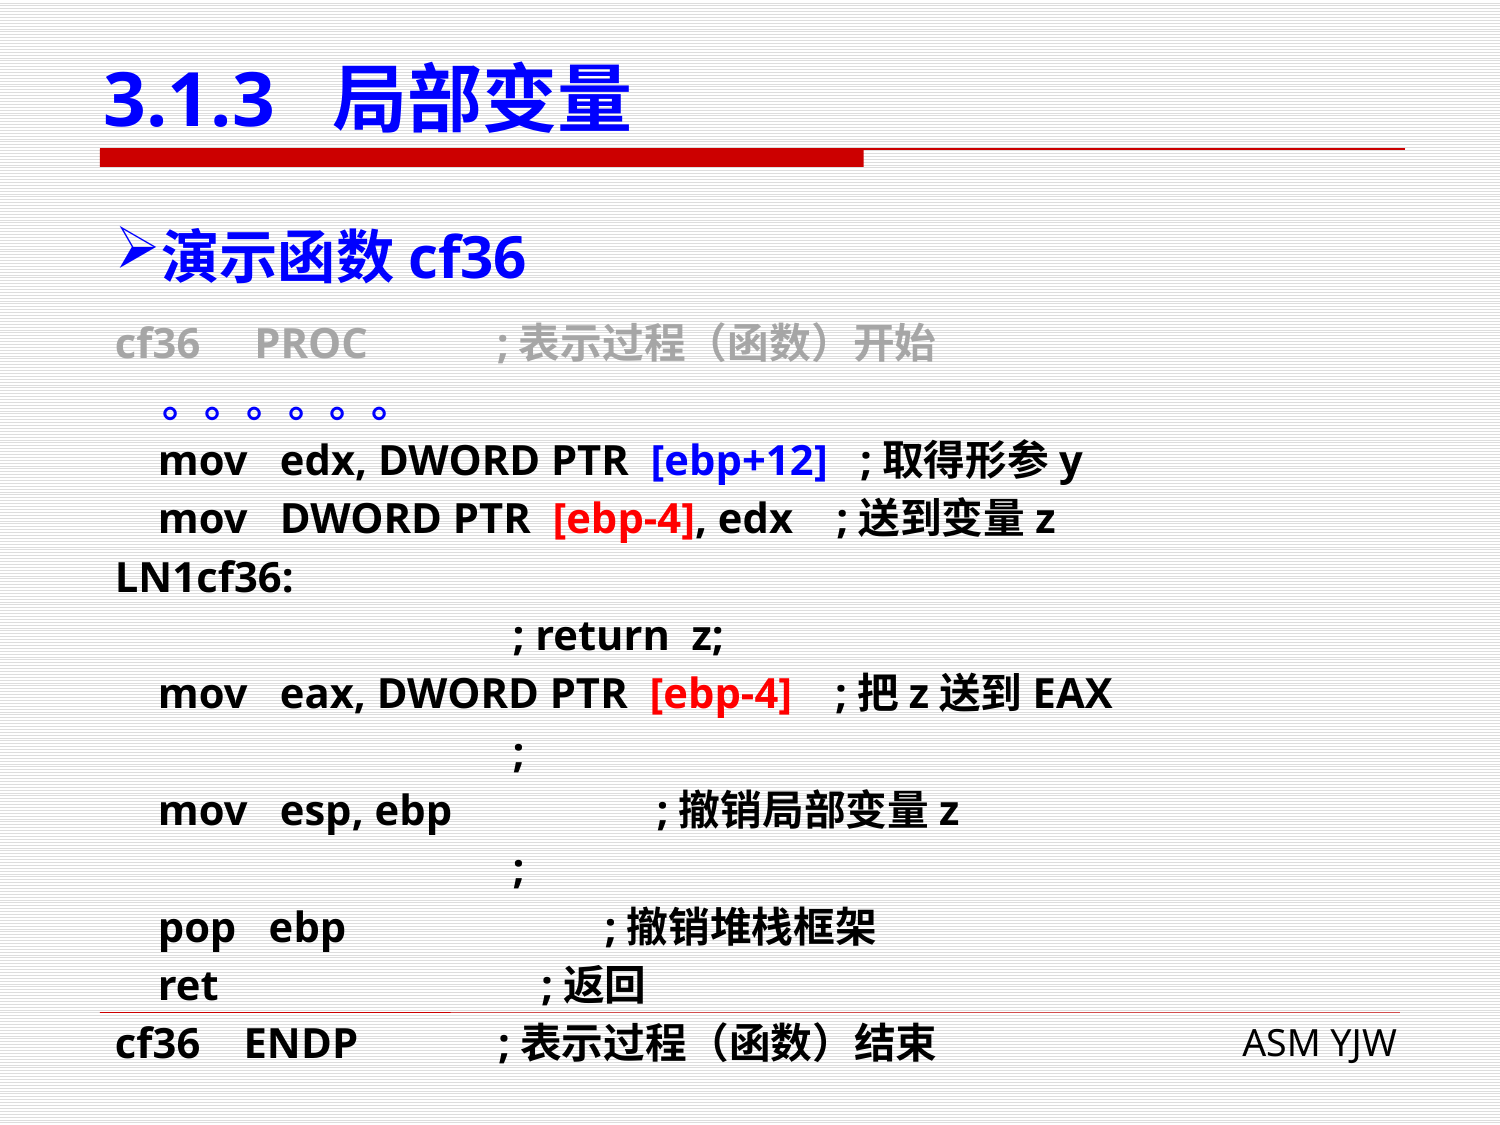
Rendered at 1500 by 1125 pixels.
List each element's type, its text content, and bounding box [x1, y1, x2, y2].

title 3.1.3 局部变量 [88, 42, 1448, 149]
text_box cf36 PROC ;表示过程（函数）开始 。。。。。。 mov edx, DWORD PTR [ebp+12] ;取得形参y mov DWORD PTR [ebp-4], edx ;送到变量z LN1cf36: ; return z; mov eax, DWORD PTR [ebp-4] ;把z送到EAX ; mov esp, ebp ;撤销局部变量z ; pop ebp ;撤销堆栈框架 ret ;返回 cf36 ENDP ;表示过程（函数）结束 [100, 301, 1434, 1075]
text_box 演示函数cf36 [100, 184, 1400, 298]
